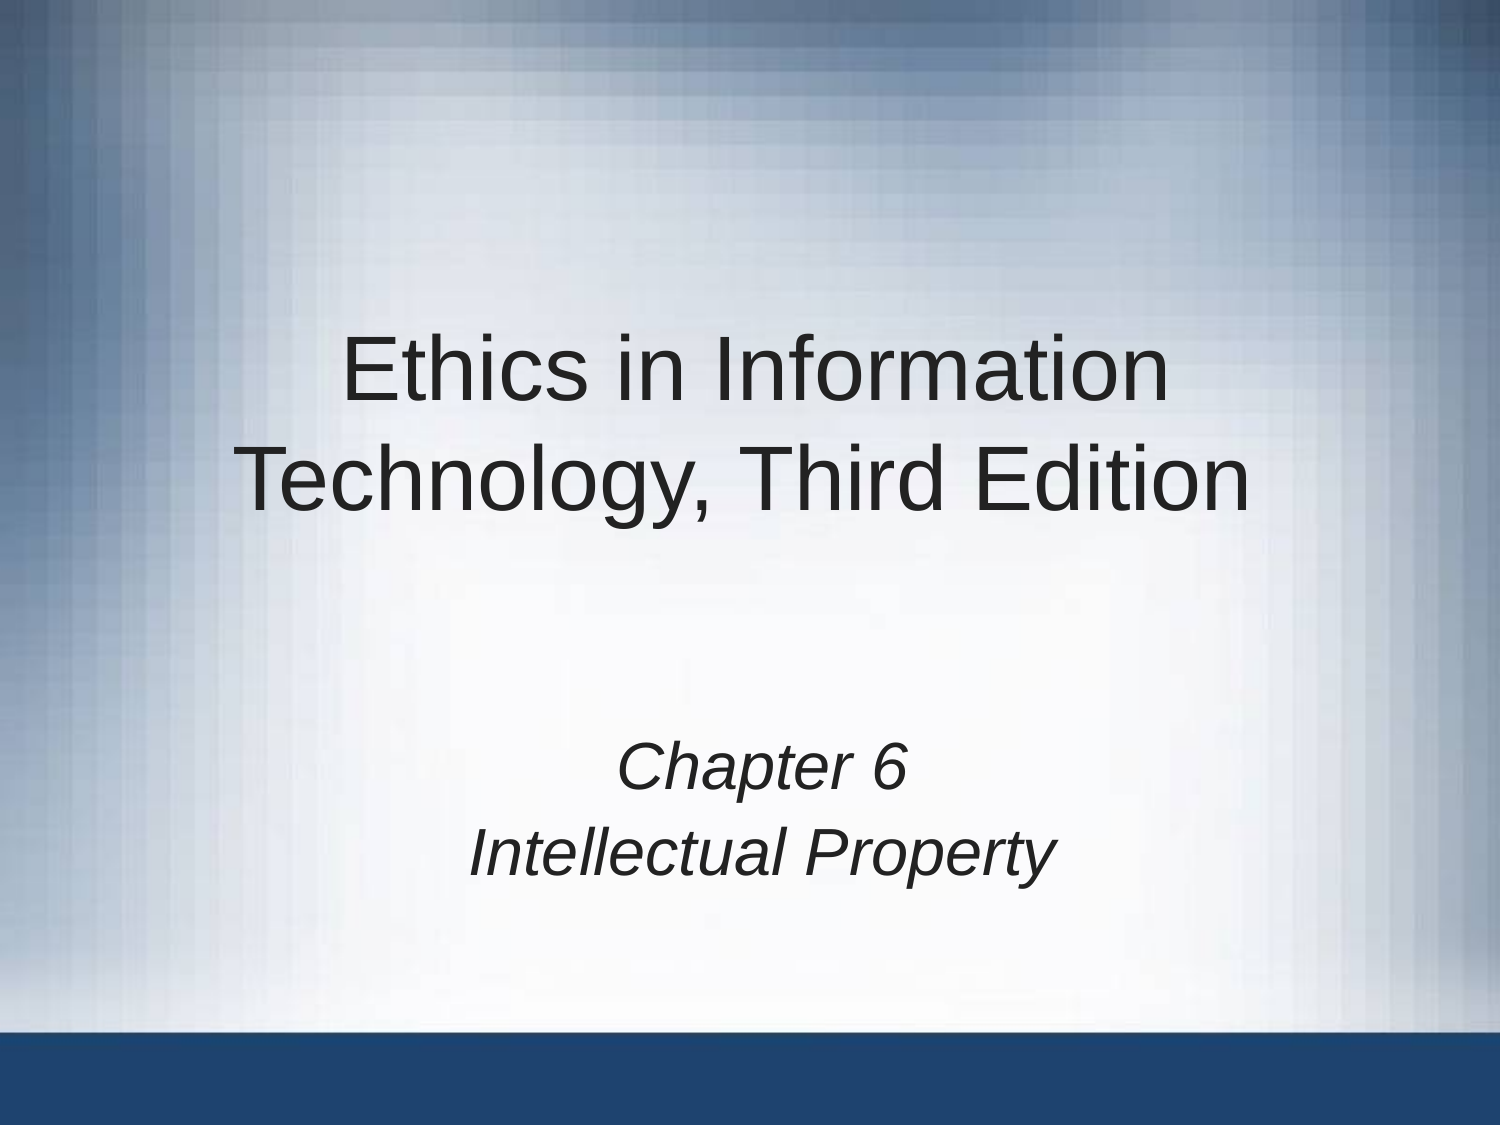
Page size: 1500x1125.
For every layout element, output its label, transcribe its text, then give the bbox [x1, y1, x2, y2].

title Ethics in Information Technology, Third Edition [99, 237, 1413, 600]
subtitle Chapter 6 Intellectual Property [99, 725, 1425, 963]
picture [0, 0, 1500, 1125]
